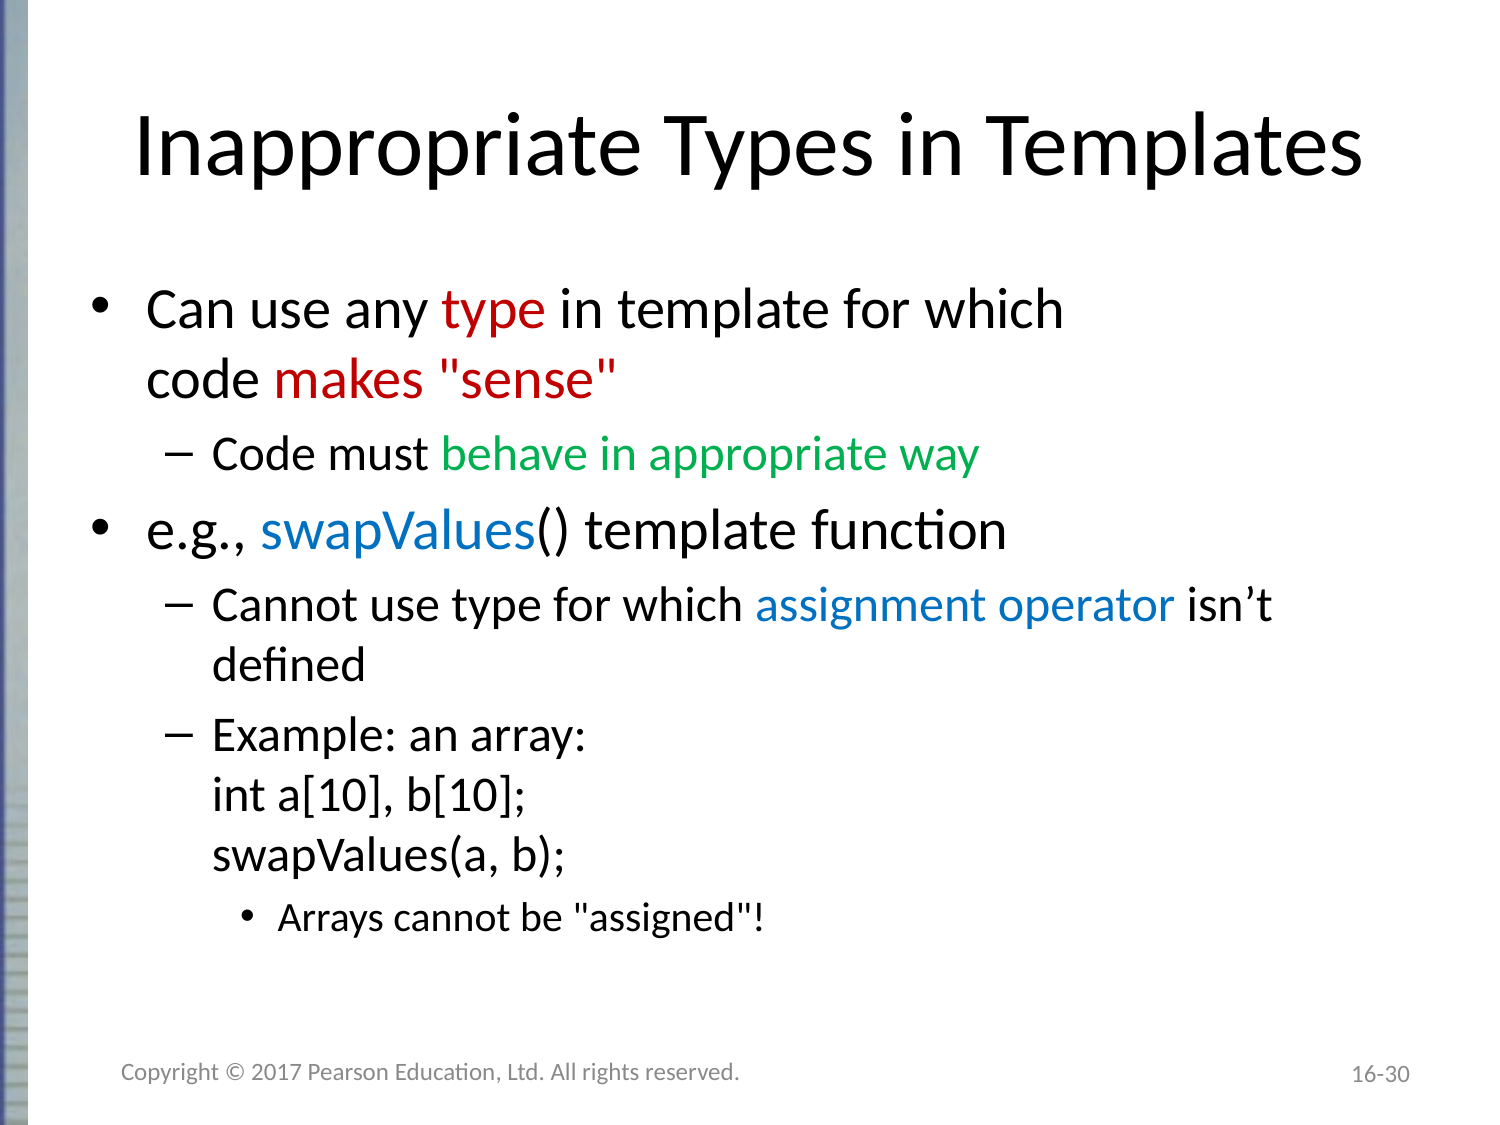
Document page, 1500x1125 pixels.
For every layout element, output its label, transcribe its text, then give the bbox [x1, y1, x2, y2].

picture [0, 0, 28, 1125]
title Inappropriate Types in Templates [75, 45, 1425, 233]
slide_number 16-30 [1074, 1042, 1425, 1103]
footer Copyright © 2017 Pearson Education, Ltd. All rights reserved. [75, 1040, 788, 1100]
list Can use any type in template for which code makes "sense" Code must behave in appropriate way e.g., swapValues() template function Cannot use type for which assignment operator isn’t defined Example: an array: int a[10], b[10]; swapValues(a, b); Arrays cannot be "assigned"! [75, 262, 1425, 1005]
